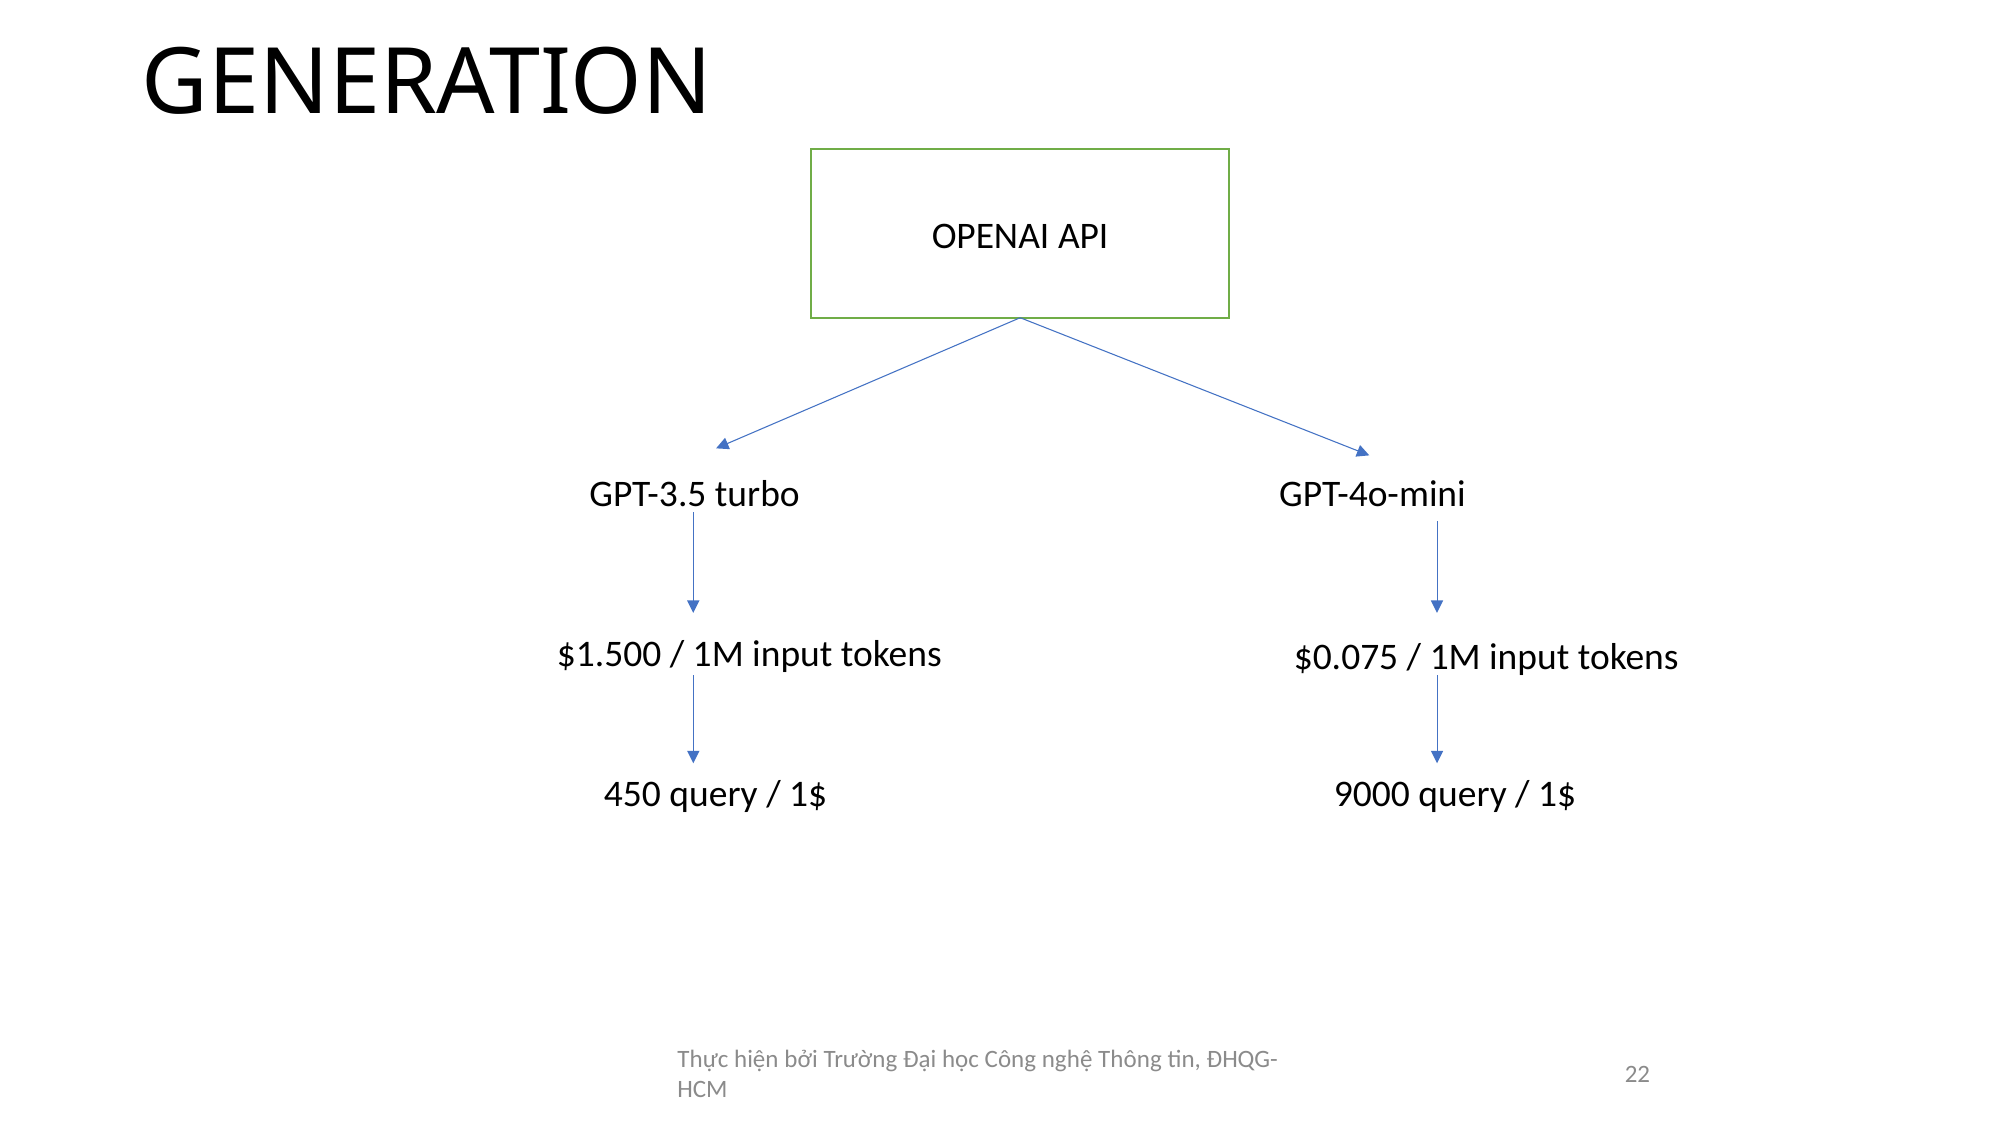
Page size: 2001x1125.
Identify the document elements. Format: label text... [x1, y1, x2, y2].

text_box $0.075 / 1M input tokens [1279, 624, 2000, 685]
text_box OPENAI API [810, 148, 1230, 317]
text_box 9000 query / 1$ [1319, 761, 1745, 822]
text_box GPT-3.5 turbo [574, 461, 920, 522]
title GENERATION [126, 19, 1863, 149]
text_box $1.500 / 1M input tokens [542, 621, 1092, 681]
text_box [1020, 317, 1370, 456]
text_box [716, 317, 1020, 449]
text_box GPT-4o-mini [1264, 461, 1610, 522]
footer Thực hiện bởi Trường Đại học Công nghệ Thông tin, ĐHQG-HCM [662, 1042, 1338, 1103]
slide_number 22 [1412, 1042, 1863, 1103]
text_box 450 query / 1$ [589, 761, 1014, 822]
